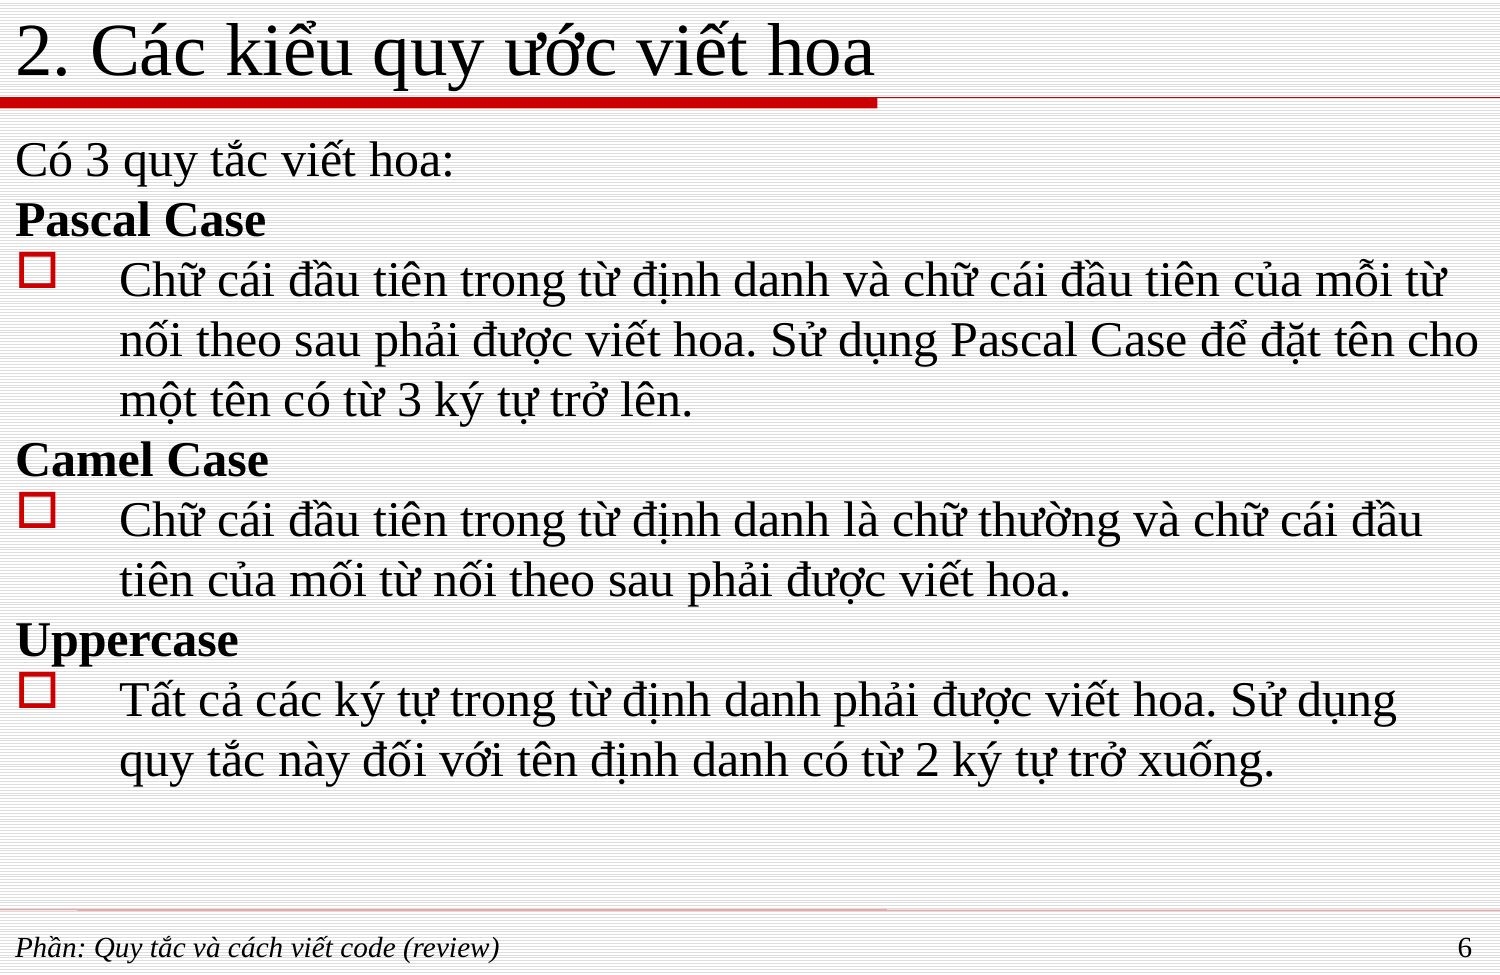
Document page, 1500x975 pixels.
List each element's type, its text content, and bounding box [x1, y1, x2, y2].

slide_number 6 [1337, 920, 1488, 967]
footer Phần: Quy tắc và cách viết code (review) [0, 920, 1225, 965]
title 2. Các kiểu quy ước viết hoa [0, 10, 1500, 98]
list Có 3 quy tắc viết hoa: Pascal Case Chữ cái đầu tiên trong từ định danh và chữ cái đầu tiên của mỗi từ nối theo sau phải được viết hoa. Sử dụng Pascal Case để đặt tên cho một tên có từ 3 ký tự trở lên. Camel Case Chữ cái đầu tiên trong từ định danh là chữ thường và chữ cái đầu tiên của mối từ nối theo sau phải được viết hoa. Uppercase Tất cả các ký tự trong từ định danh phải được viết hoa. Sử dụng quy tắc này đối với tên định danh có từ 2 ký tự trở xuống. [0, 119, 1500, 900]
